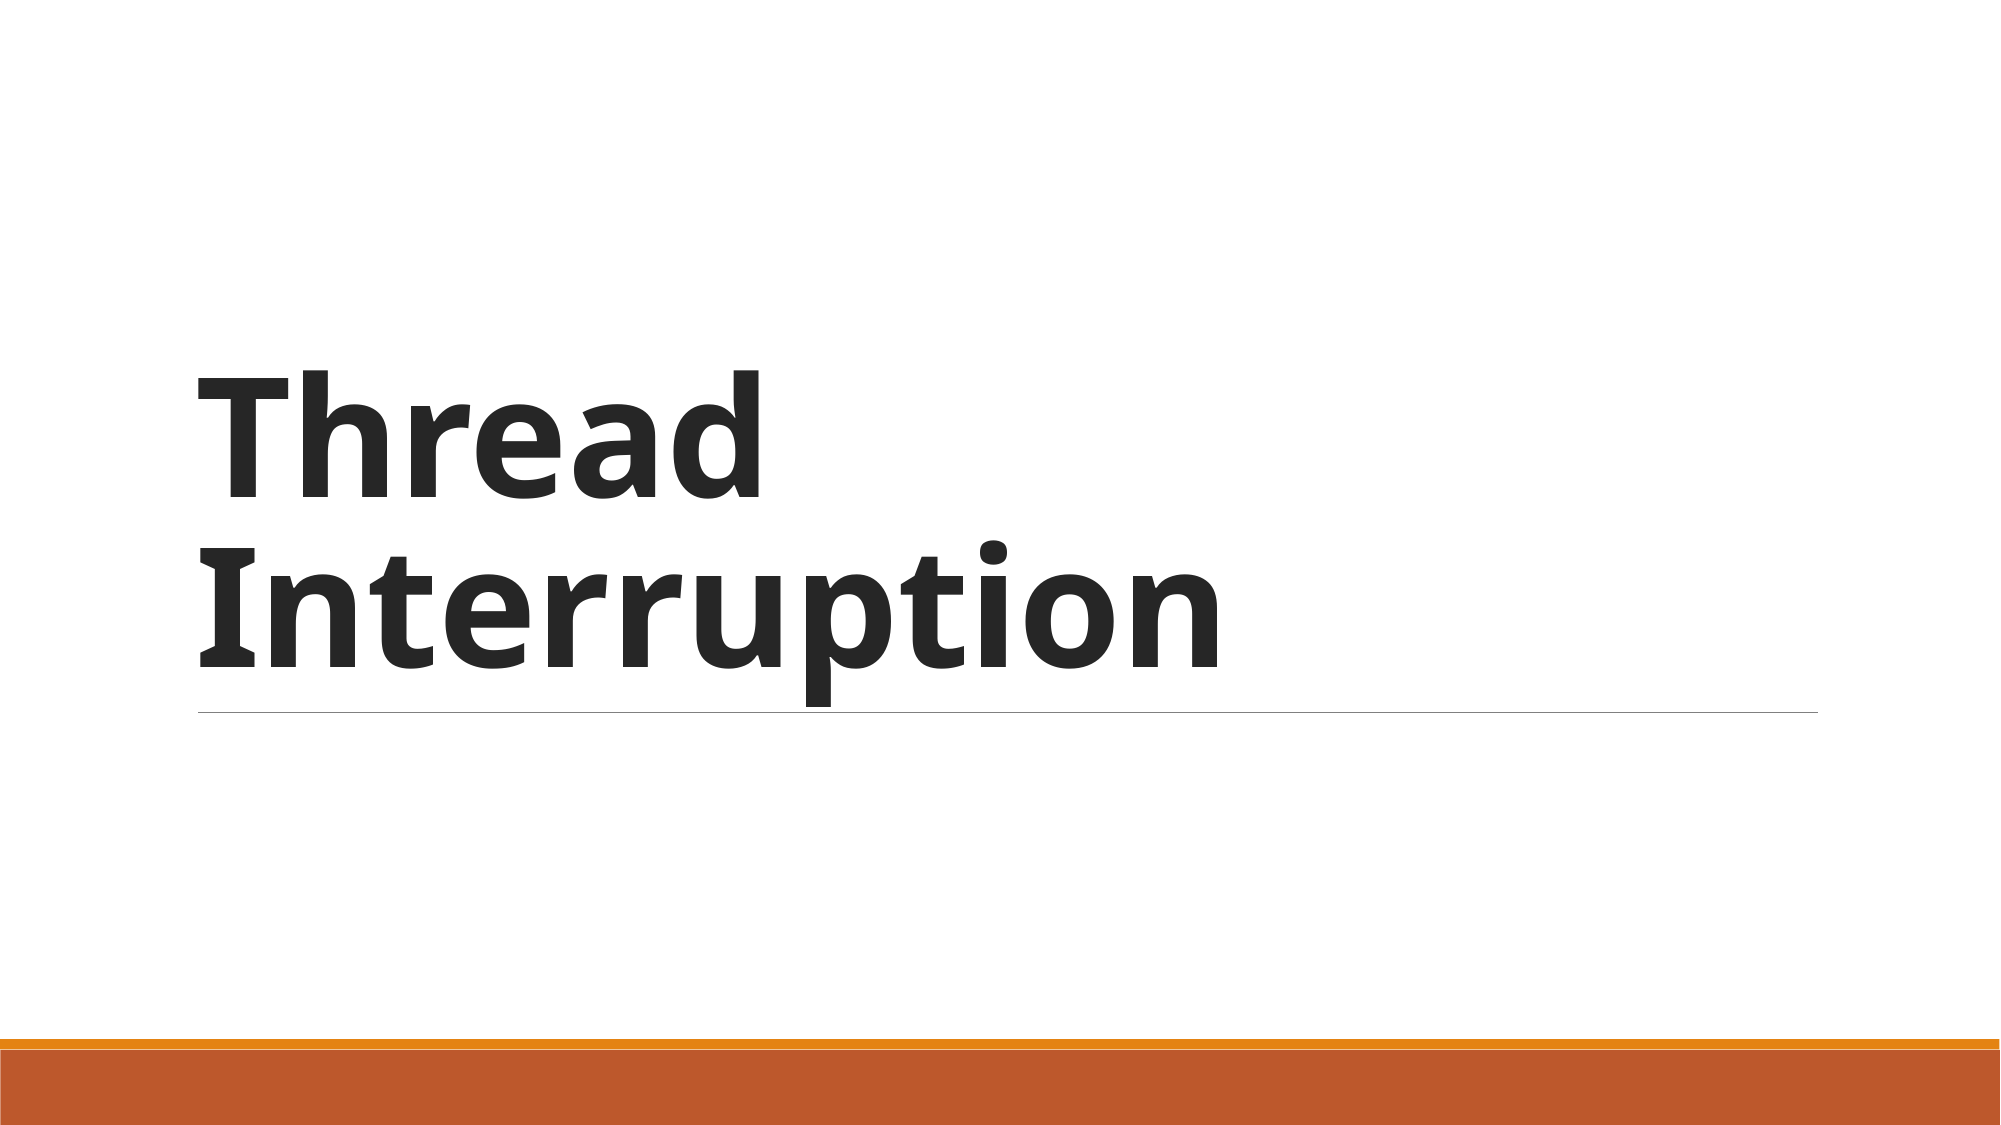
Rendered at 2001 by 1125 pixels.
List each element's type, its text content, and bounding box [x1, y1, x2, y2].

title Thread Interruption [180, 124, 1830, 710]
